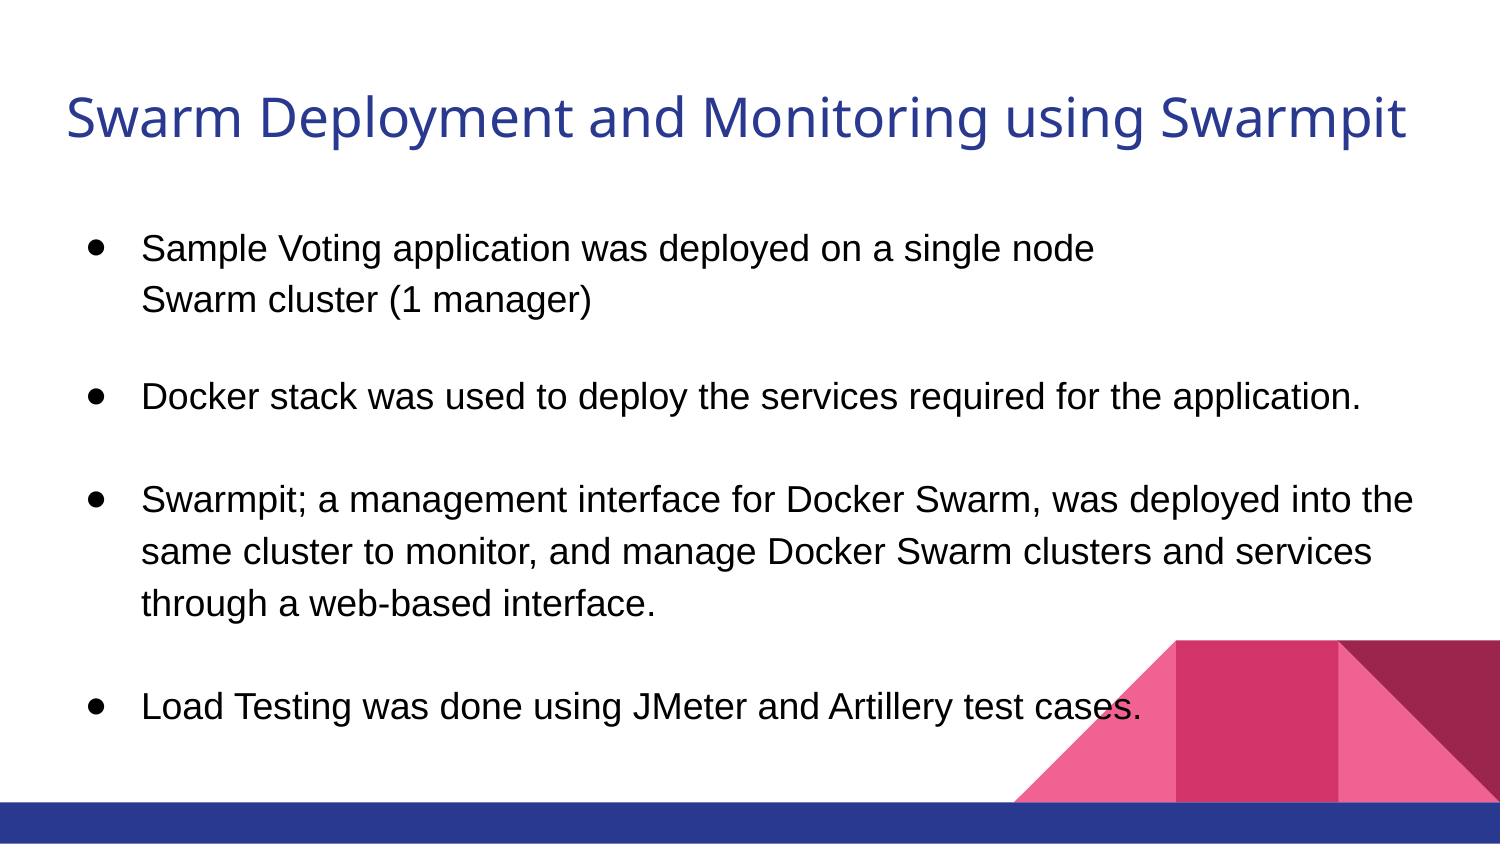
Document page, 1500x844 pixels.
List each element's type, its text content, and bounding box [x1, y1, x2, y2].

title Swarm Deployment and Monitoring using Swarmpit [51, 67, 1449, 167]
list Sample Voting application was deployed on a single node Swarm cluster (1 manager) Docker stack was used to deploy the services required for the application. Swarmpit; a management interface for Docker Swarm, was deployed into the same cluster to monitor, and manage Docker Swarm clusters and services through a web-based interface. Load Testing was done using JMeter and Artillery test cases. [51, 201, 1470, 783]
